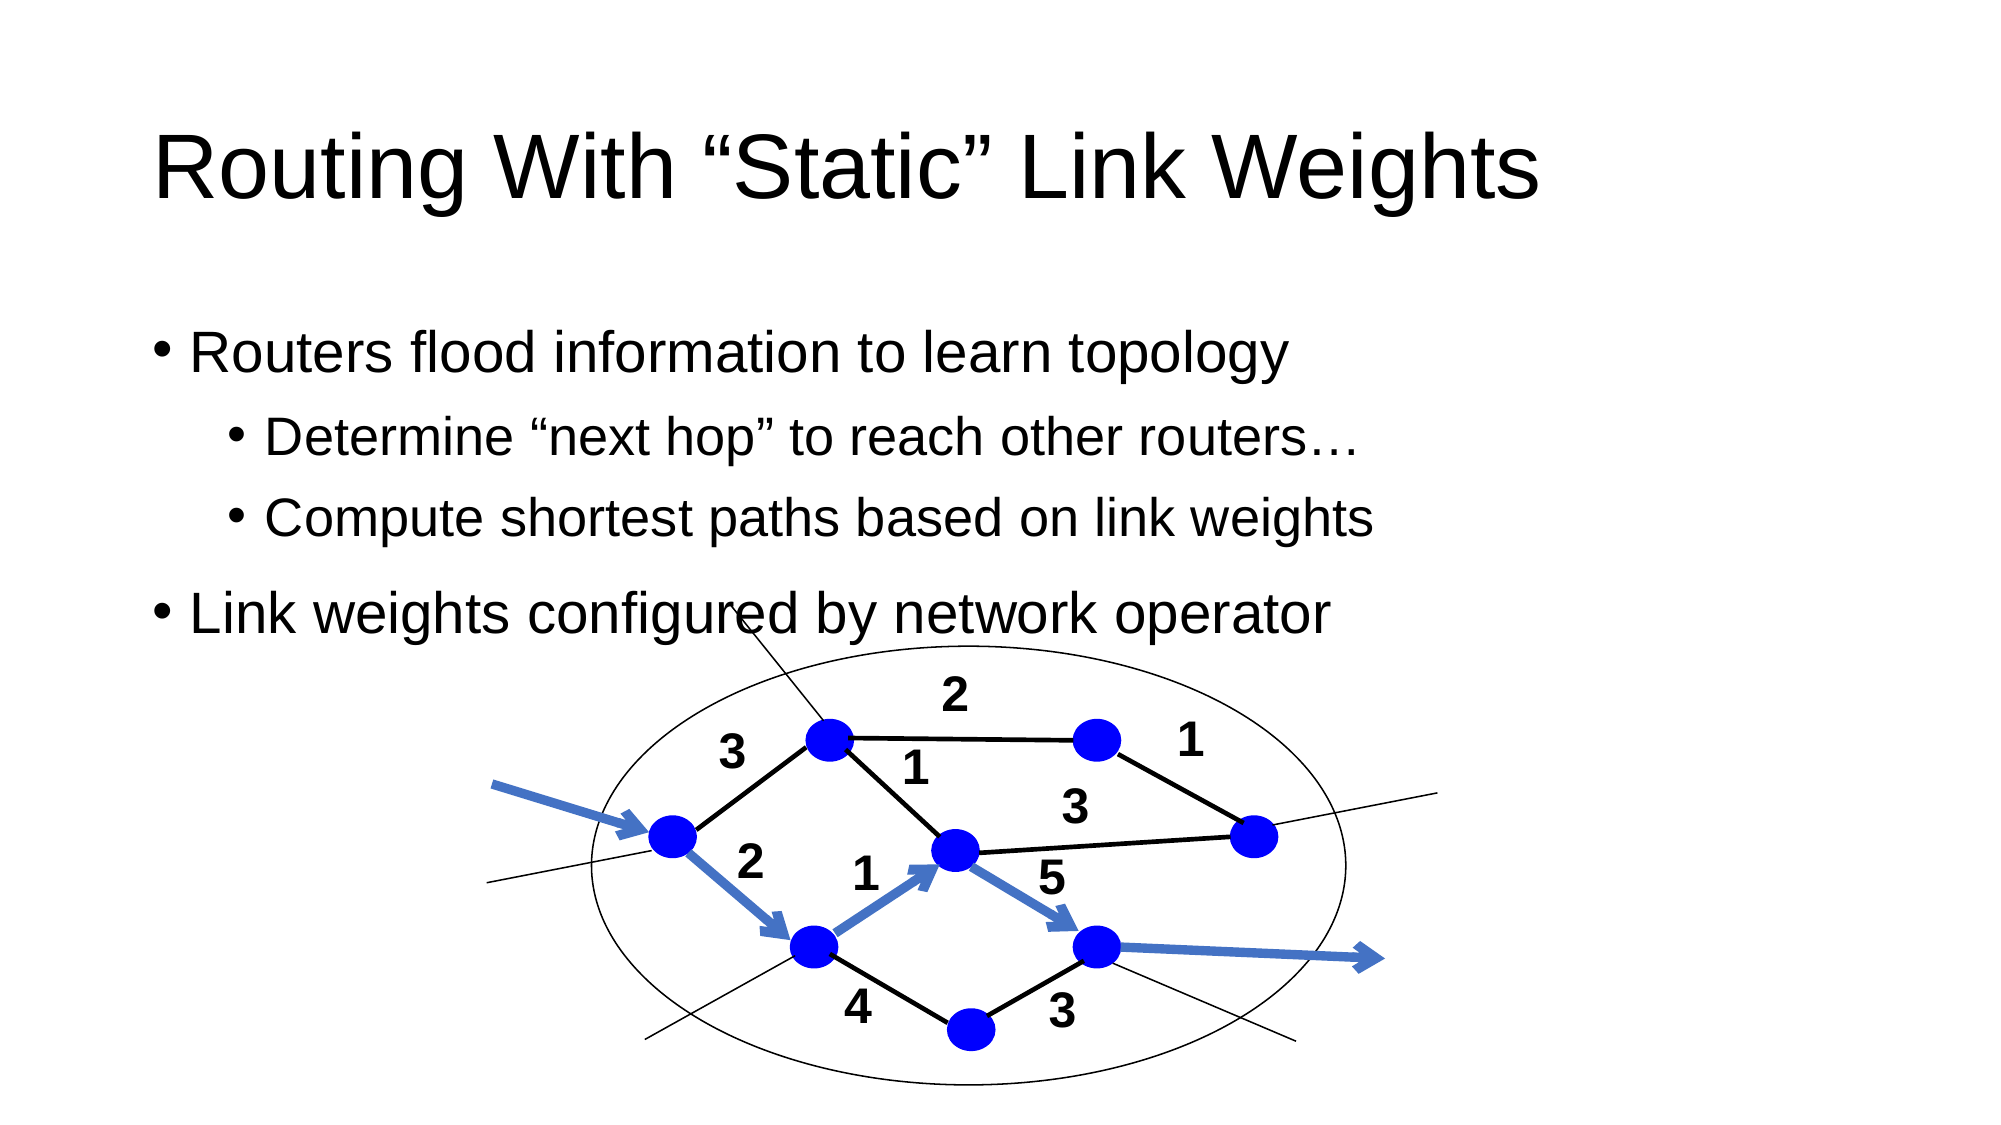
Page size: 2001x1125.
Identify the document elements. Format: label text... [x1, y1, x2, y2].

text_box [486, 603, 1438, 1085]
title Routing With “Static” Link Weights [137, 59, 1863, 278]
list Routers flood information to learn topology Determine “next hop” to reach other routers… Compute shortest paths based on link weights Link weights configured by network operator [137, 299, 1863, 1014]
